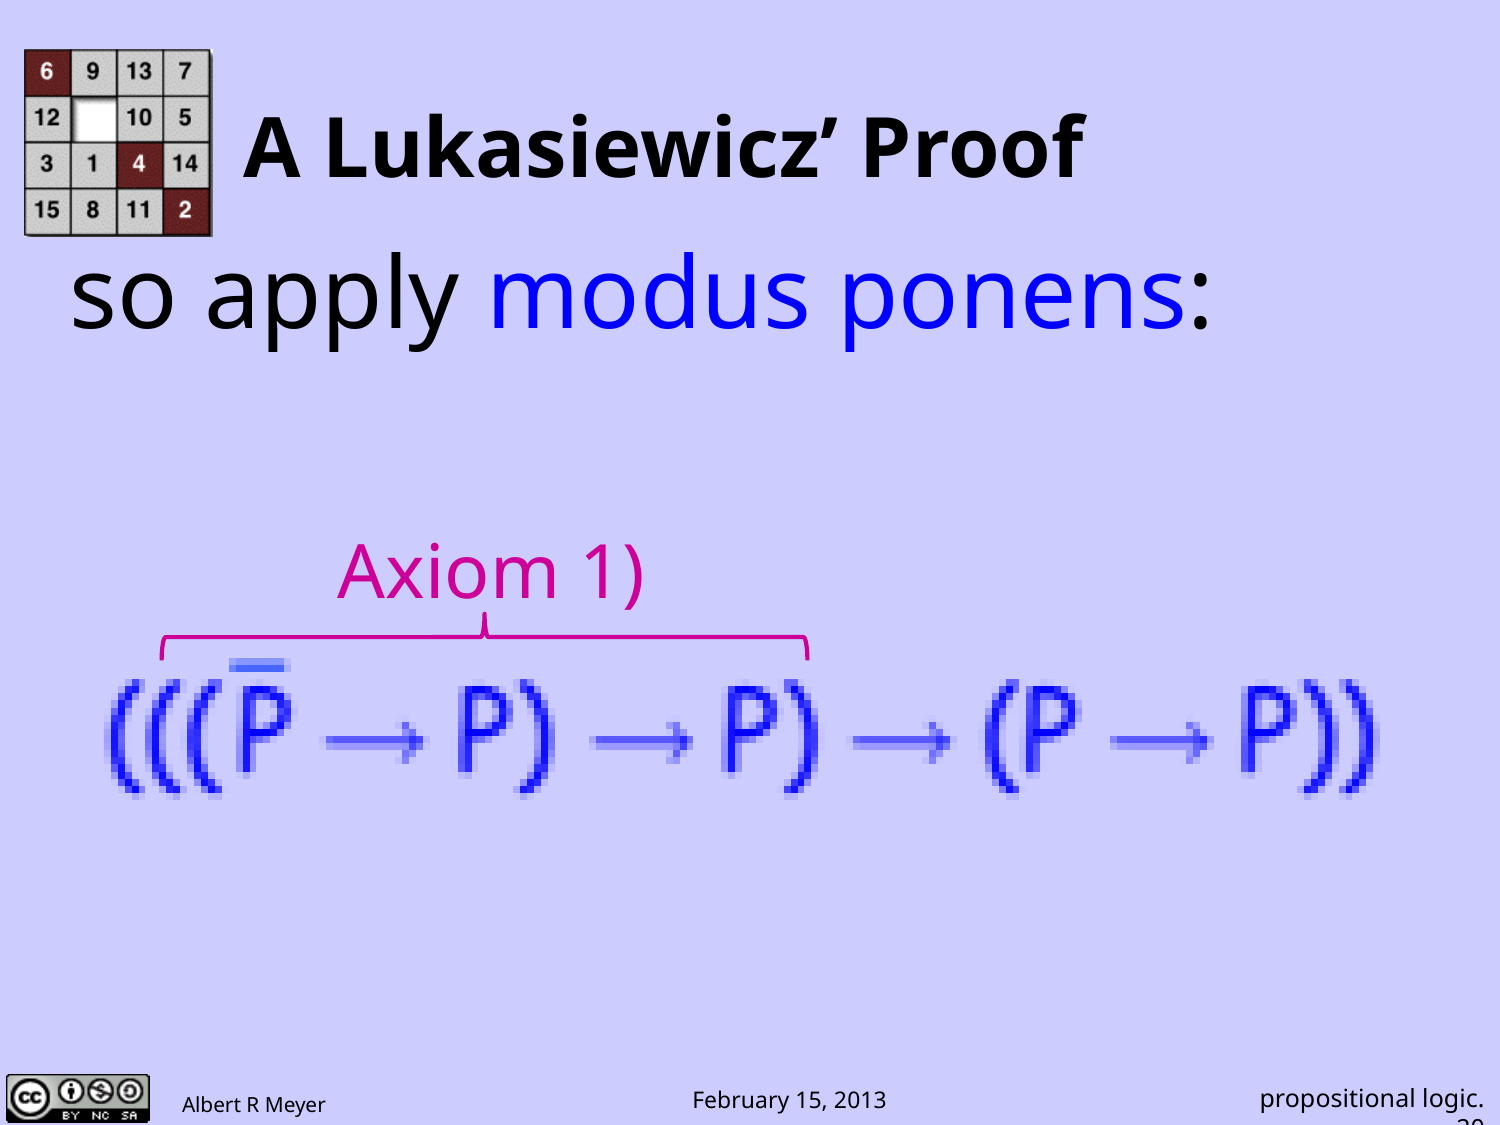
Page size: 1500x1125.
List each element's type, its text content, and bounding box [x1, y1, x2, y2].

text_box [161, 516, 808, 661]
picture [6, 1074, 150, 1123]
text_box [35, 465, 1450, 816]
title A Lukasiewicz’ Proof [227, 49, 1466, 238]
slide_number propositional logic.20 [1224, 1074, 1500, 1121]
picture [24, 49, 213, 237]
text_box so apply modus ponens: [55, 221, 1229, 356]
